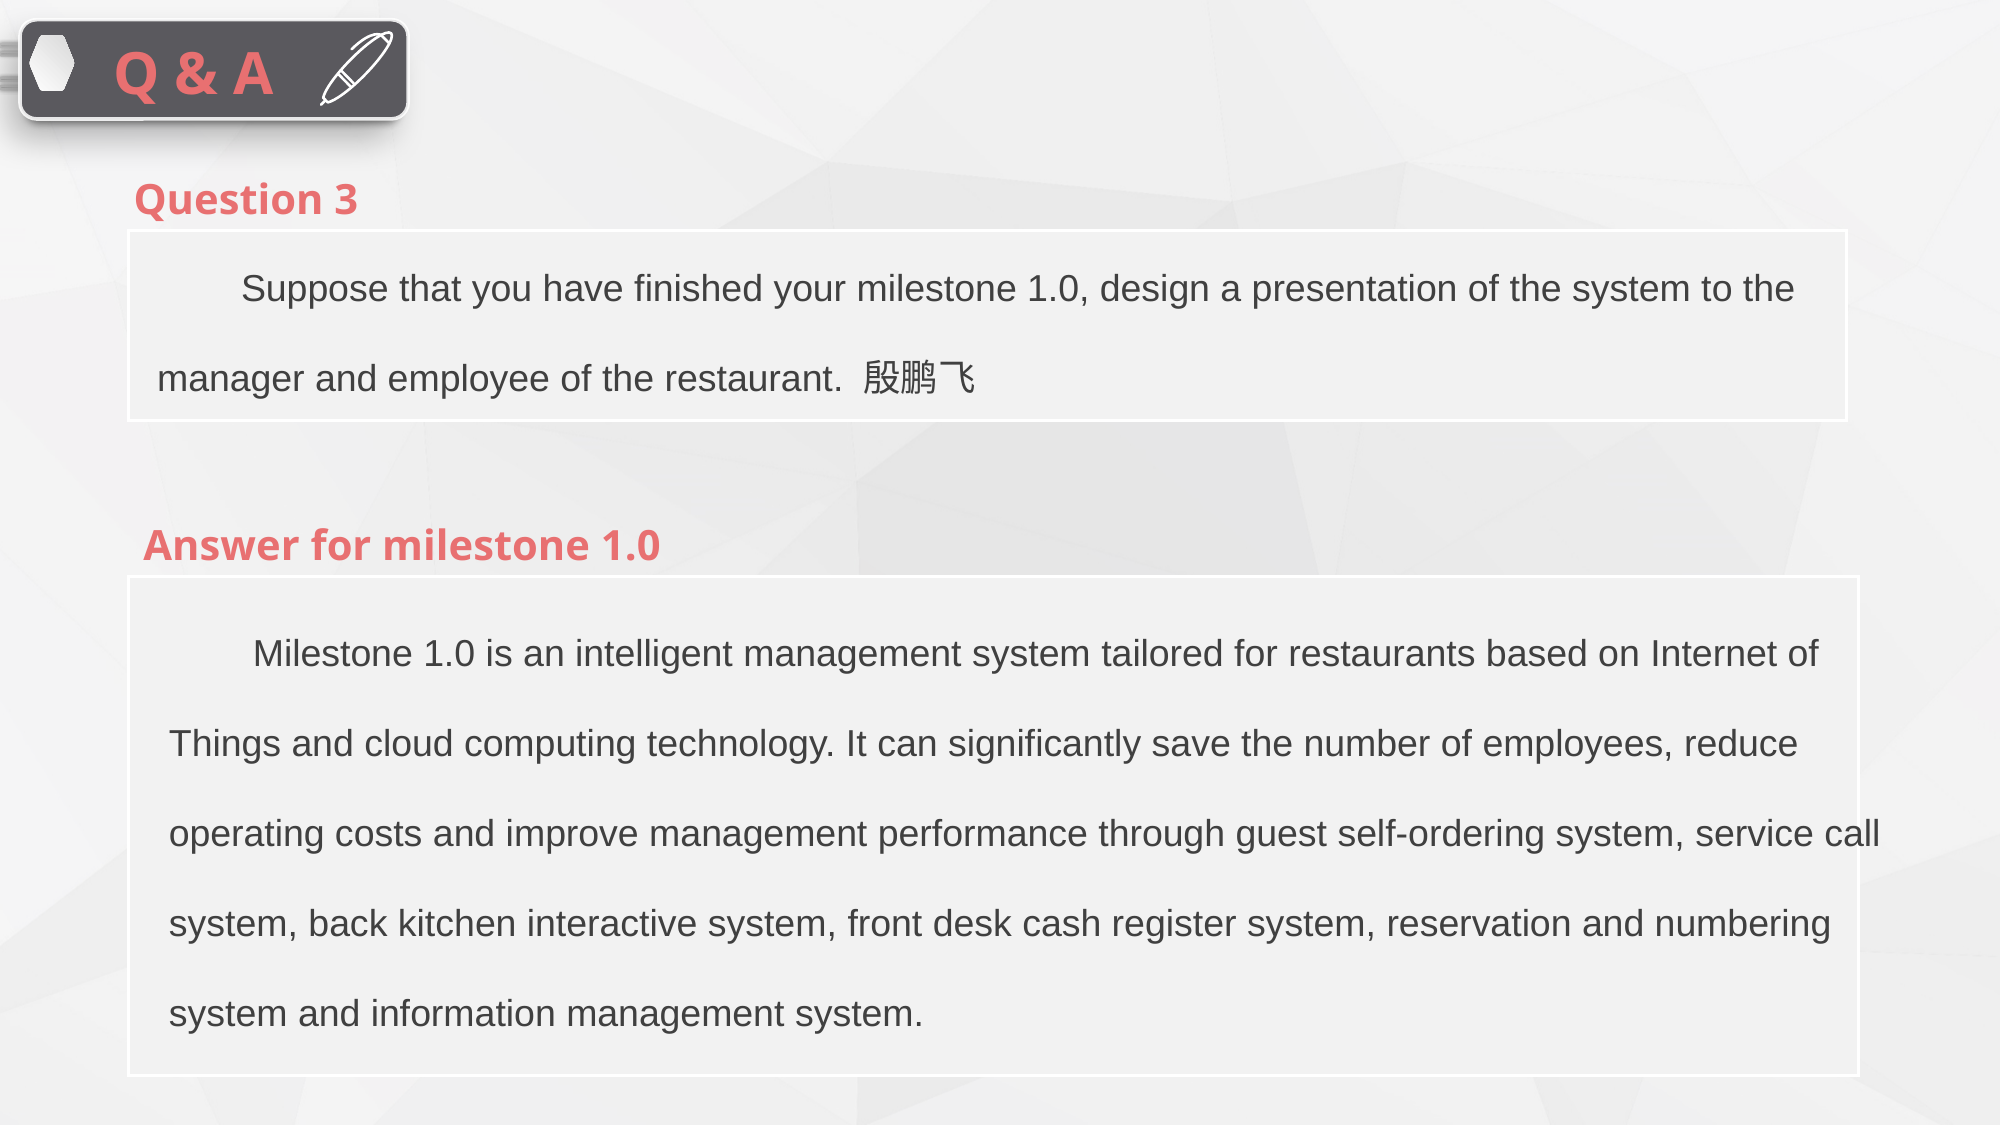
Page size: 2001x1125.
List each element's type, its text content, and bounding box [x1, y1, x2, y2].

text_box Question 3 [118, 165, 438, 230]
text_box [19, 19, 409, 119]
text_box Suppose that you have finished your milestone 1.0, design a presentation of the system to the manager and employee of the restaurant. 殷鹏飞 [141, 211, 1834, 407]
text_box Milestone 1.0 is an intelligent management system tailored for restaurants based on Internet of Things and cloud computing technology. It can significantly save the number of employees, reduce operating costs and improve management performance through guest self-ordering system, service call system, back kitchen interactive system, front desk cash register system, reservation and numbering system and information management system. [153, 576, 1898, 1043]
text_box [127, 576, 1860, 1076]
text_box [128, 229, 1847, 422]
text_box Answer for milestone 1.0 [128, 511, 740, 576]
